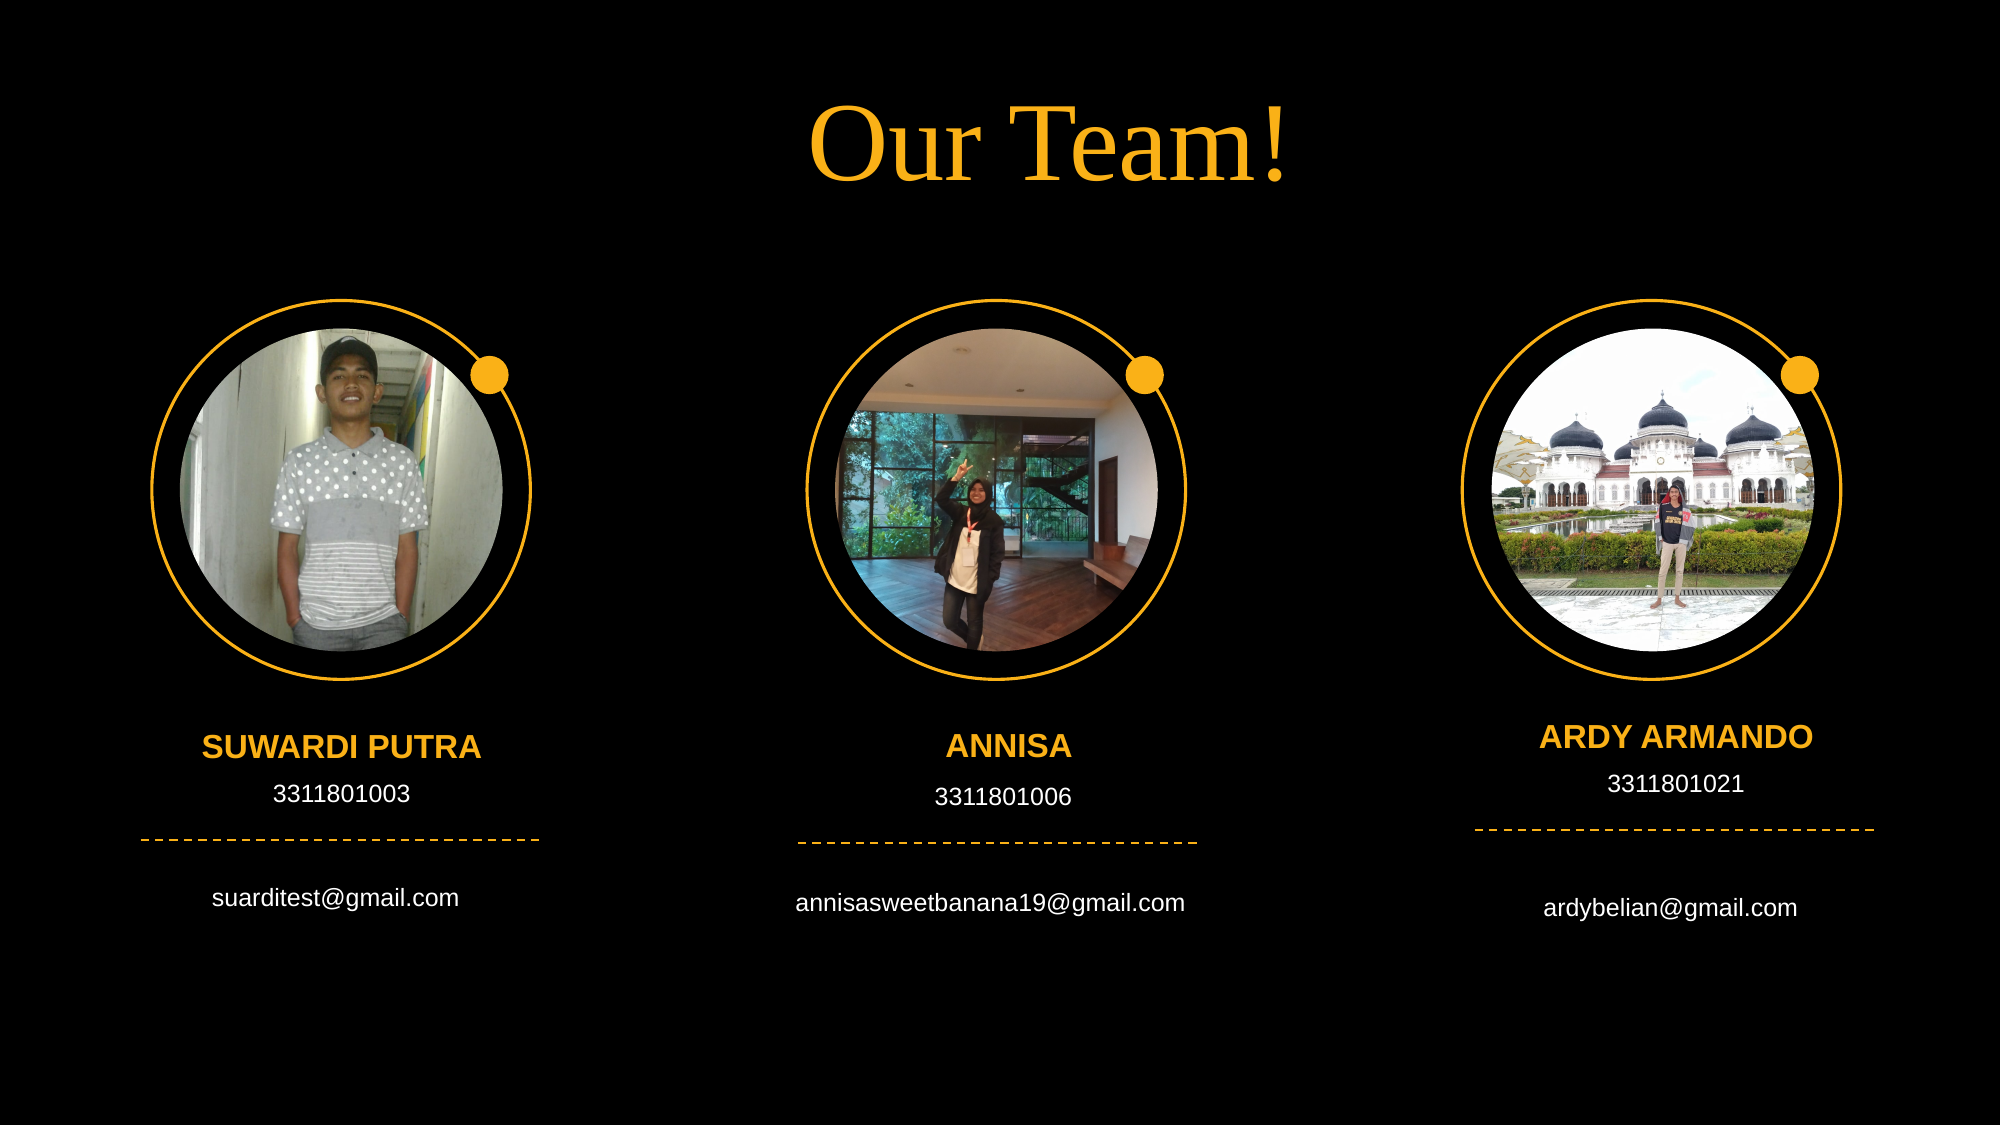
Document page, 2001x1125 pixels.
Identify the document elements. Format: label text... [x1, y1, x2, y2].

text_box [780, 871, 1220, 988]
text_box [835, 716, 1174, 819]
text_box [177, 718, 507, 816]
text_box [192, 874, 492, 999]
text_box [1462, 300, 1841, 680]
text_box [807, 300, 1186, 680]
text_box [151, 300, 531, 680]
picture [179, 328, 503, 652]
picture [835, 328, 1158, 652]
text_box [1501, 883, 1825, 1125]
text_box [1511, 708, 1841, 807]
picture [1491, 328, 1815, 652]
list Our Team! [101, 84, 2000, 204]
